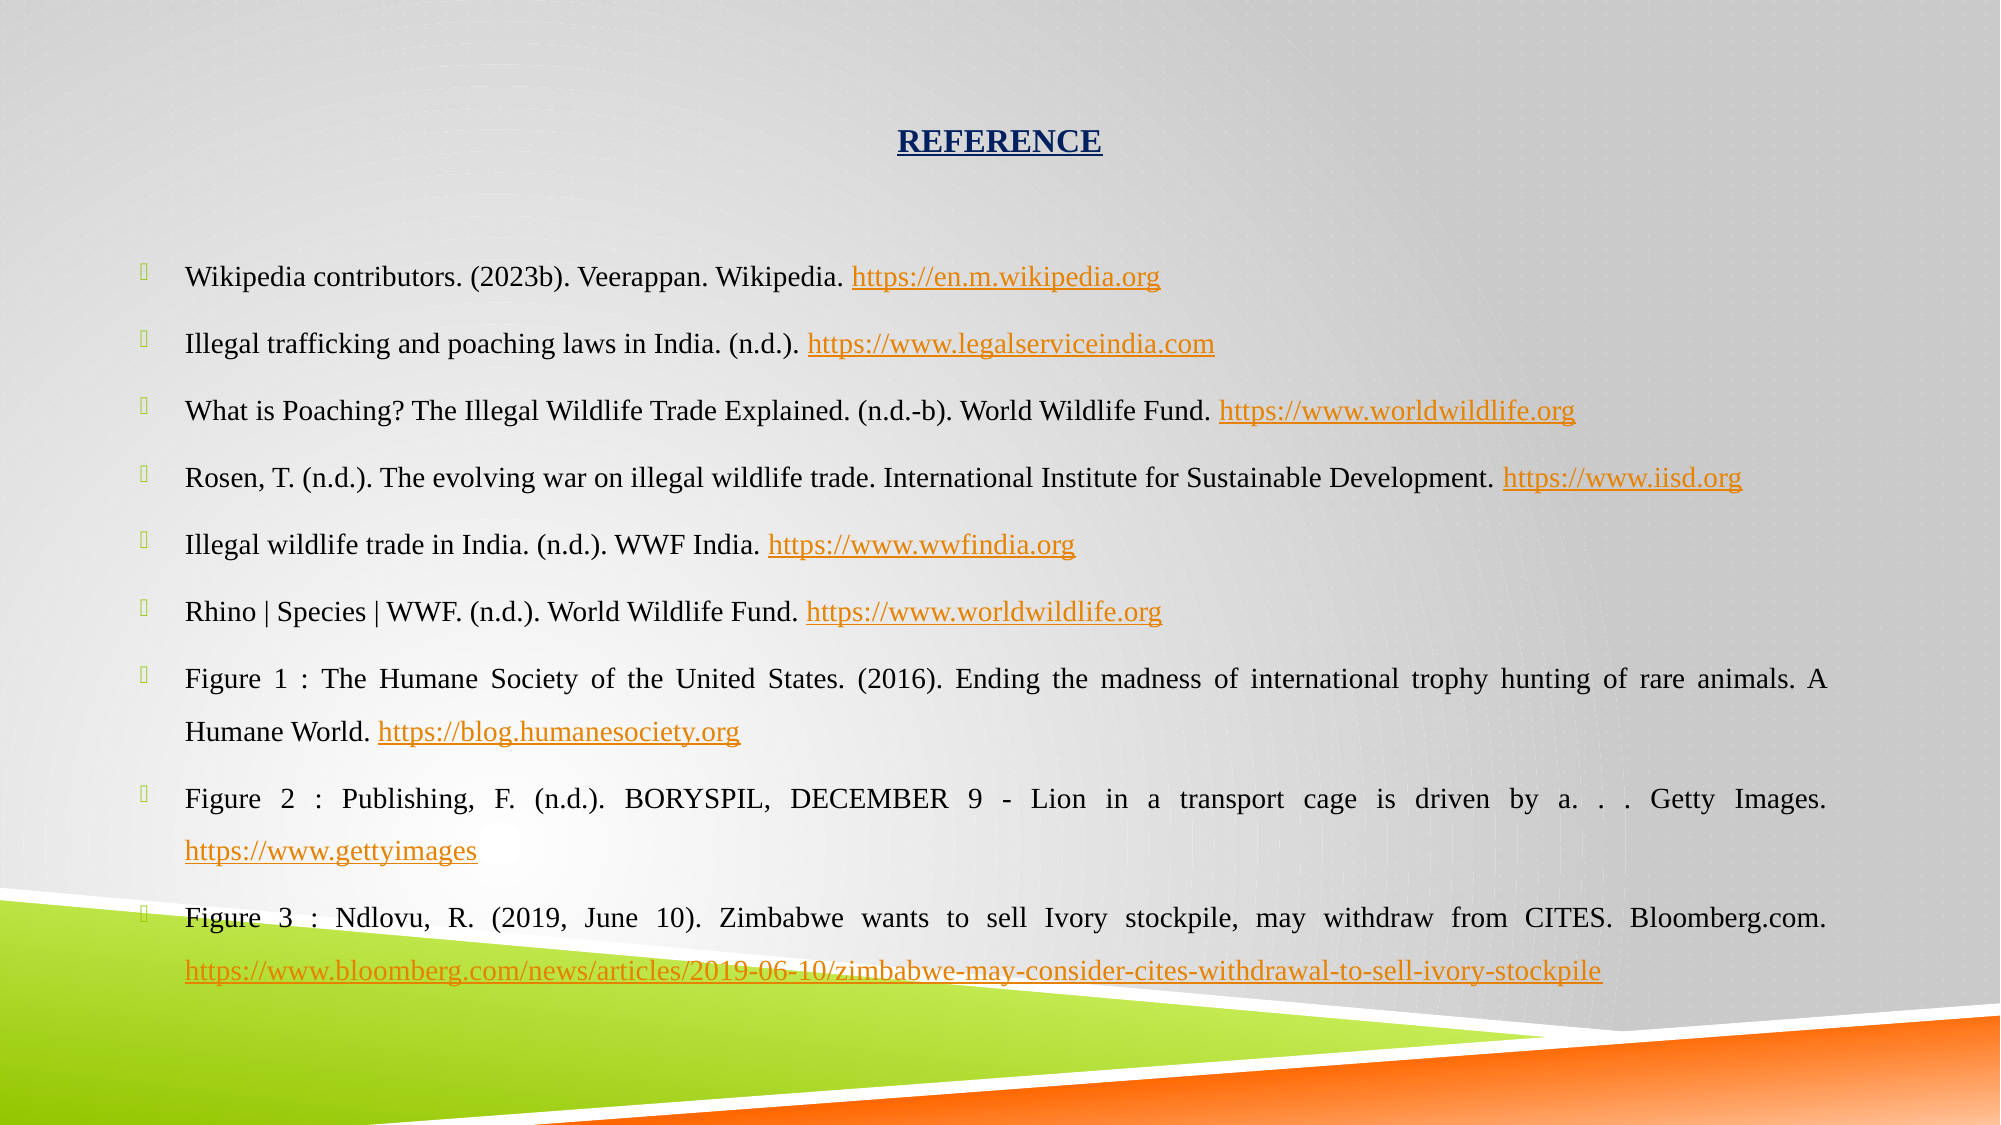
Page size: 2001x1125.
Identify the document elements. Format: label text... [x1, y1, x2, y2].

title REFERENCE [150, 45, 1850, 233]
list Wikipedia contributors. (2023b). Veerappan. Wikipedia. https://en.m.wikipedia.org Illegal trafficking and poaching laws in India. (n.d.). https://www.legalserviceindia.com What is Poaching? The Illegal Wildlife Trade Explained. (n.d.-b). World Wildlife Fund. https://www.worldwildlife.org Rosen, T. (n.d.). The evolving war on illegal wildlife trade. International Institute for Sustainable Development. https://www.iisd.org Illegal wildlife trade in India. (n.d.). WWF India. https://www.wwfindia.org Rhino | Species | WWF. (n.d.). World Wildlife Fund. https://www.worldwildlife.org Figure 1 : The Humane Society of the United States. (2016). Ending the madness of international trophy hunting of rare animals. A Humane World. https://blog.humanesociety.org Figure 2 : Publishing, F. (n.d.). BORYSPIL, DECEMBER 9 - Lion in a transport cage is driven by a. . . Getty Images. https://www.gettyimages Figure 3 : Ndlovu, R. (2019, June 10). Zimbabwe wants to sell Ivory stockpile, may withdraw from CITES. Bloomberg.com. https://www.bloomberg.com/news/articles/2019-06-10/zimbabwe-may-consider-cites-withdrawal-to-sell-ivory-stockpile [128, 232, 1829, 846]
